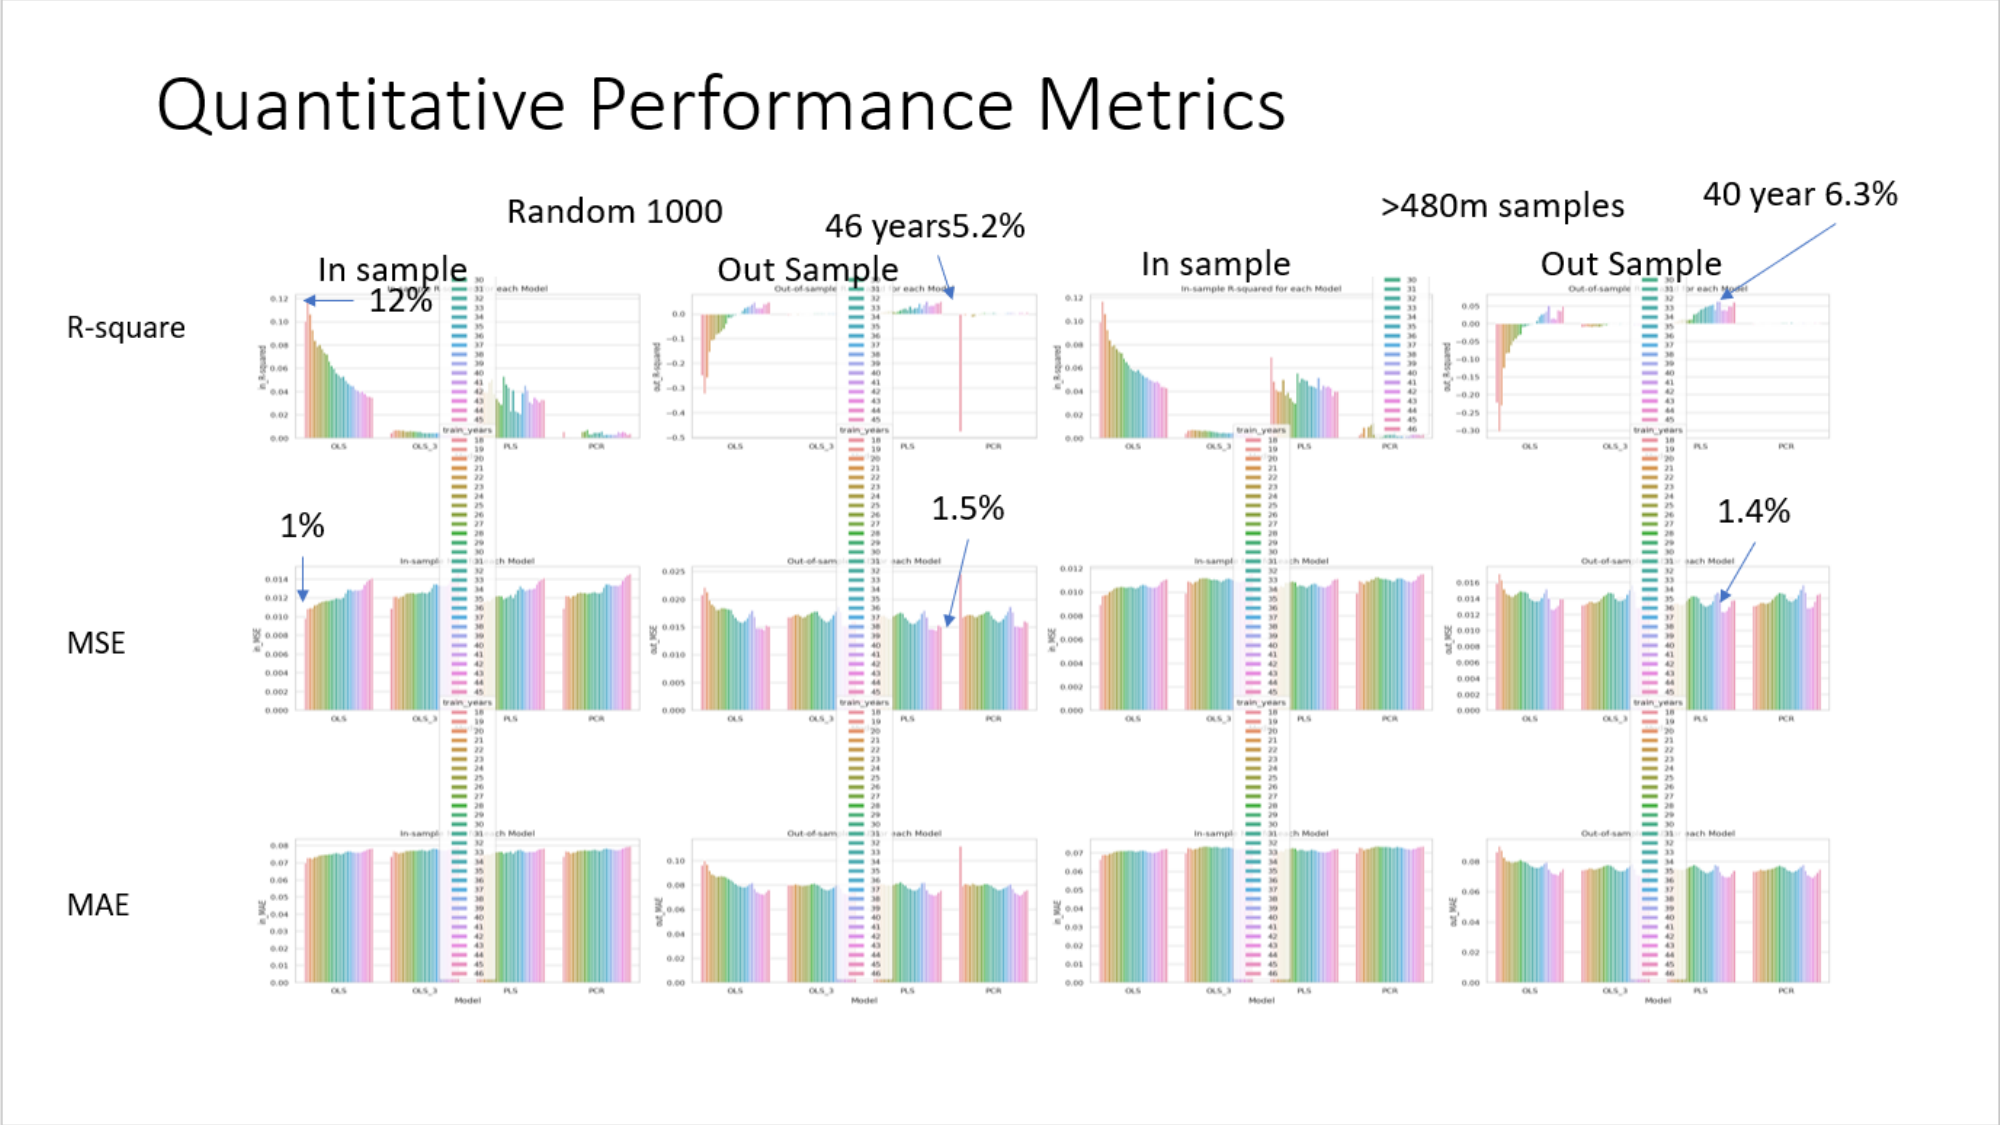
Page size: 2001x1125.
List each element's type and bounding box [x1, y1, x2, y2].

list [0, 0, 2000, 1125]
